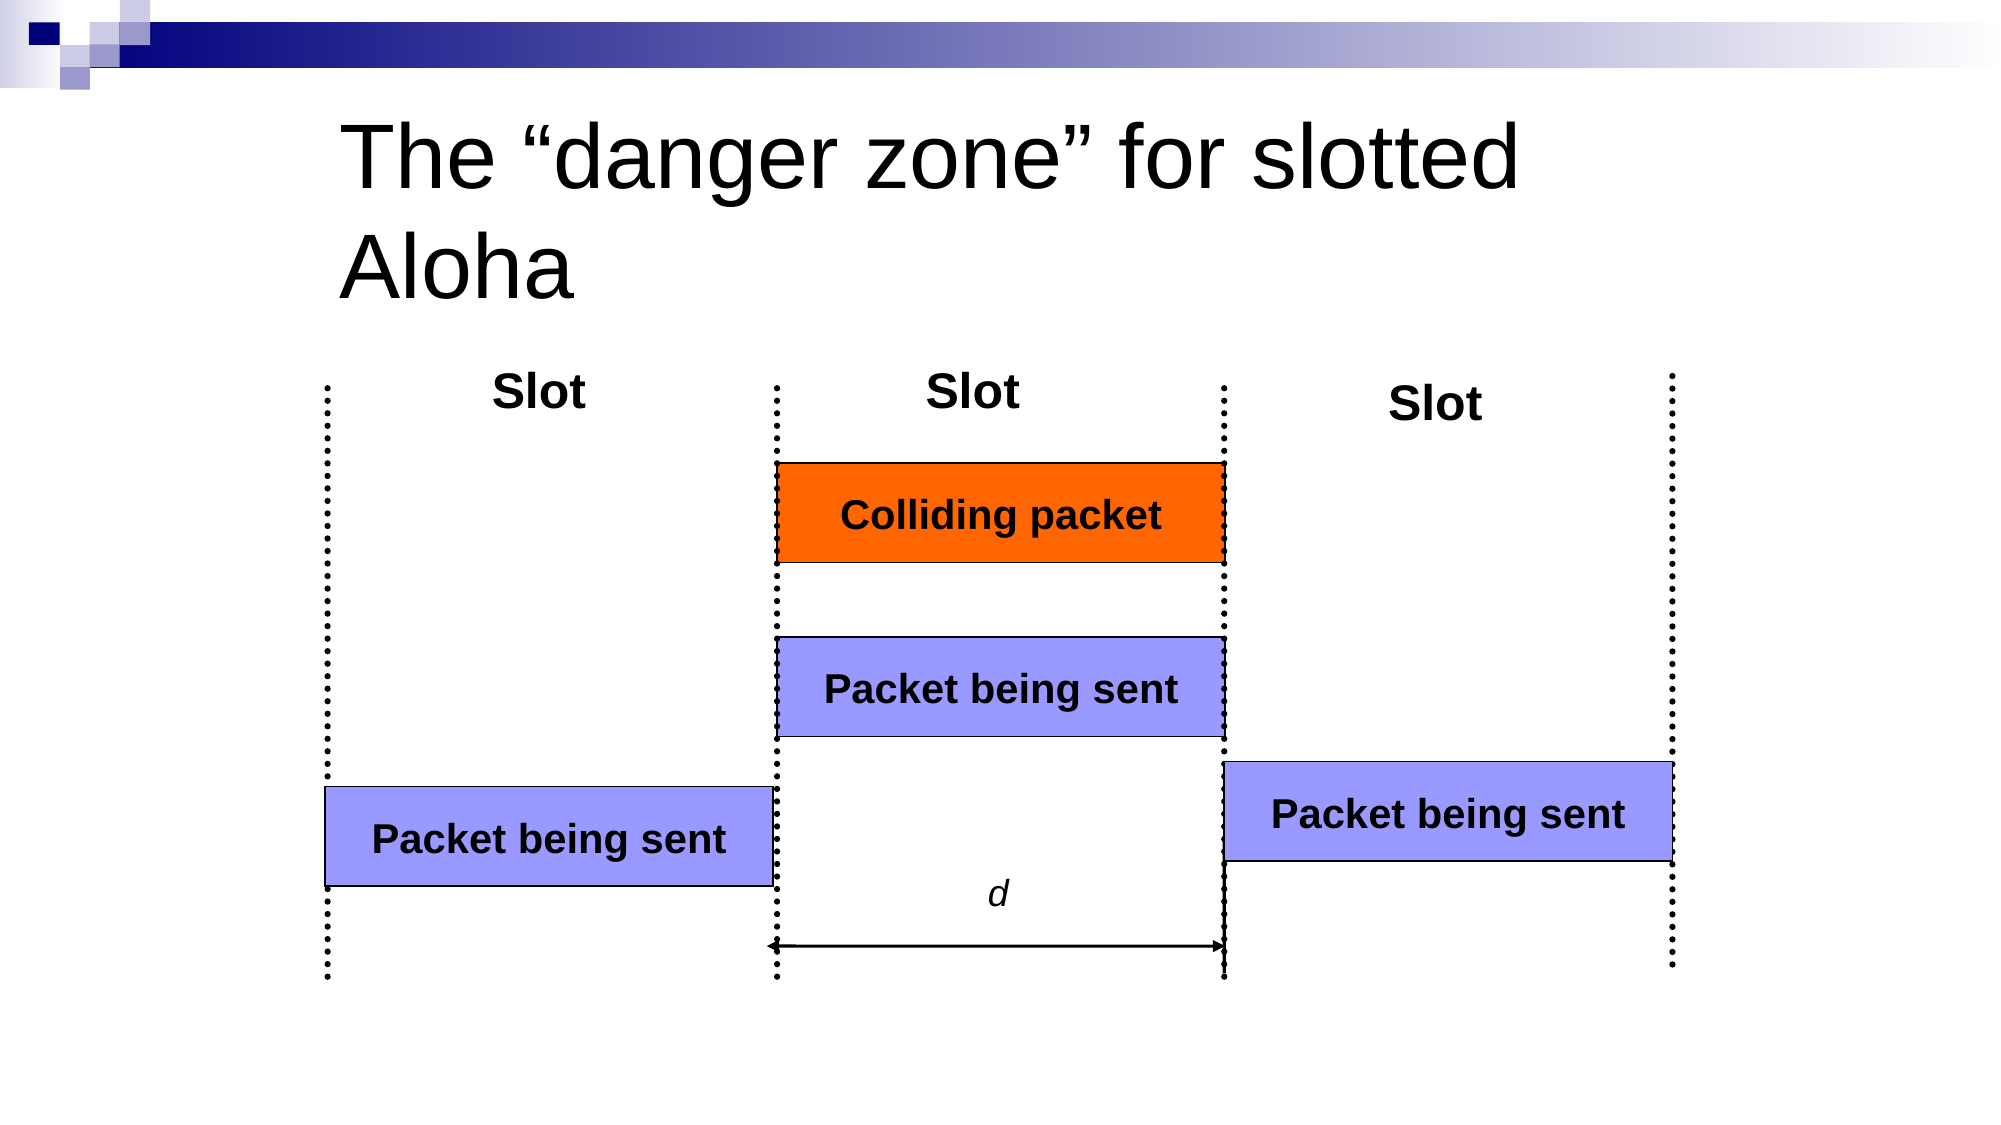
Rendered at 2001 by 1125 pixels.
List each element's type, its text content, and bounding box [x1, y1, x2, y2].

title The “danger zone” for slotted Aloha [324, 74, 1676, 339]
text_box Packet being sent [777, 637, 1226, 737]
text_box Slot [910, 350, 1036, 426]
text_box d [973, 861, 1027, 921]
text_box Packet being sent [1224, 761, 1673, 862]
text_box Slot [1373, 362, 1498, 438]
text_box [766, 939, 1226, 953]
text_box Packet being sent [324, 786, 774, 887]
text_box Colliding packet [777, 462, 1226, 563]
text_box Slot [477, 350, 602, 426]
